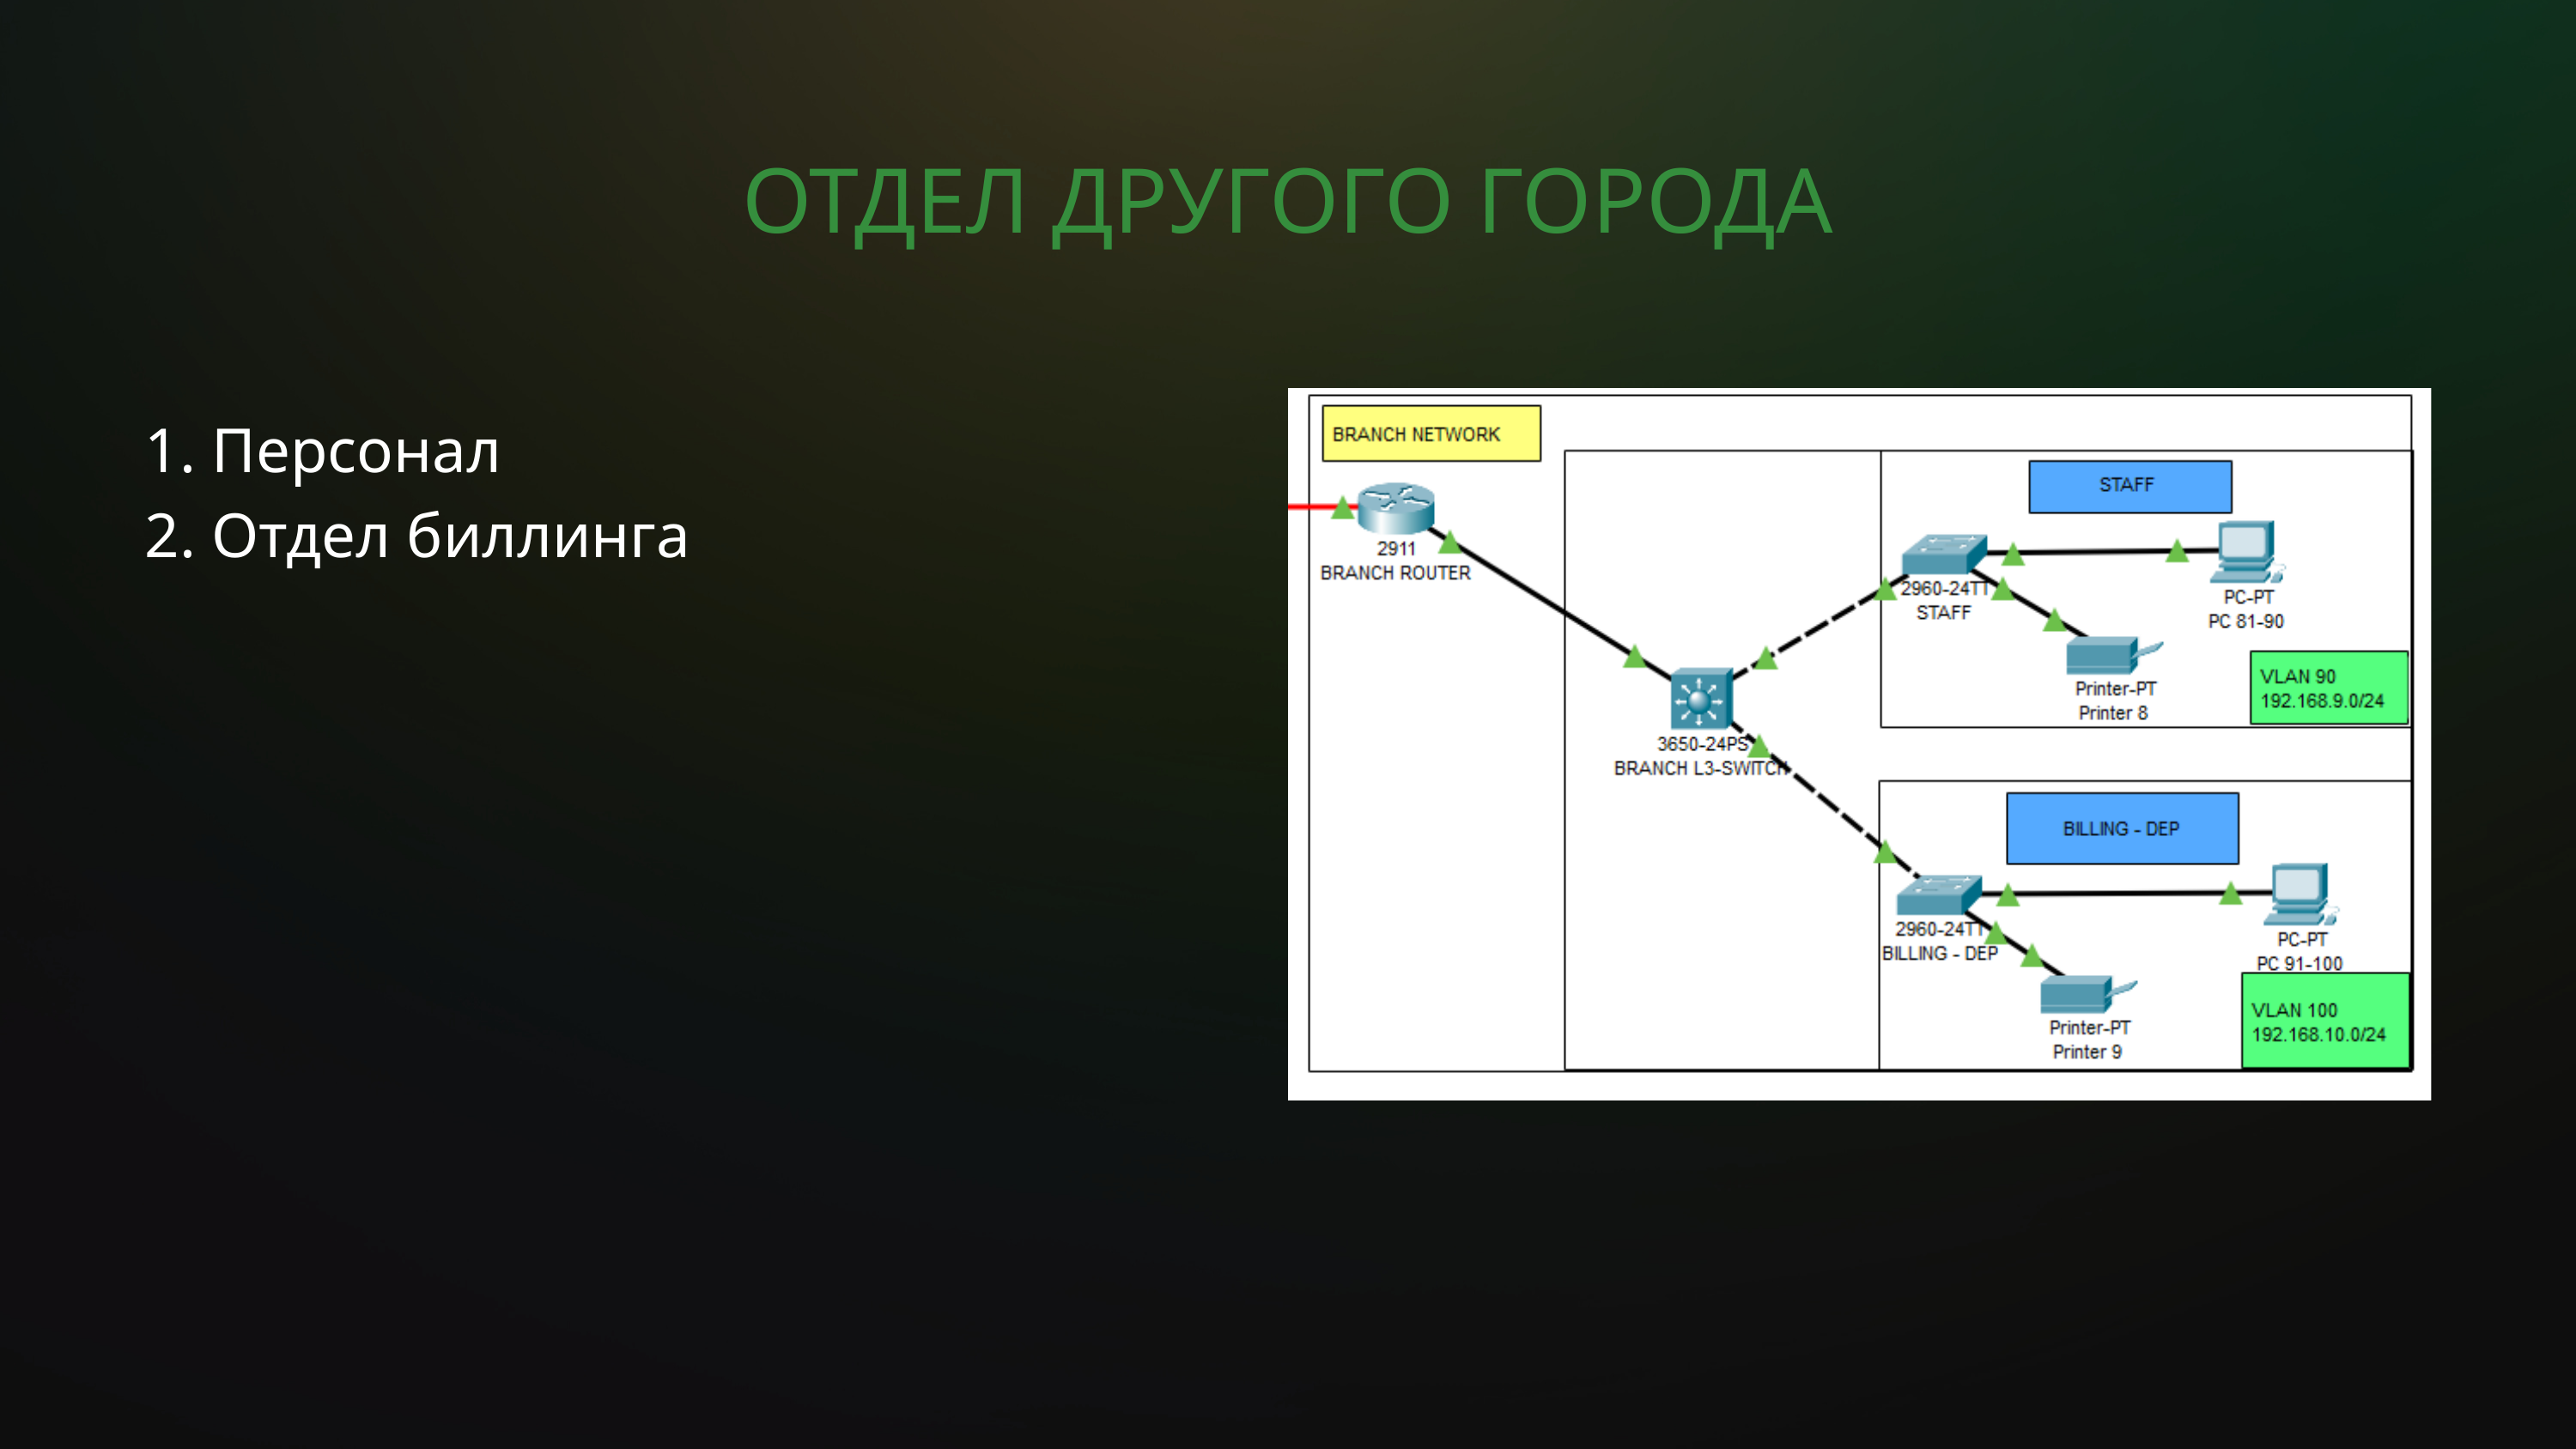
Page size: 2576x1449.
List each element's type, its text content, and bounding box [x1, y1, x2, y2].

text_box ОТДЕЛ ДРУГОГО ГОРОДА [667, 143, 1909, 252]
text_box [1288, 388, 2432, 1100]
text_box 1. Персонал 2. Отдел биллинга [144, 399, 1192, 570]
text_box [0, 0, 2576, 1449]
